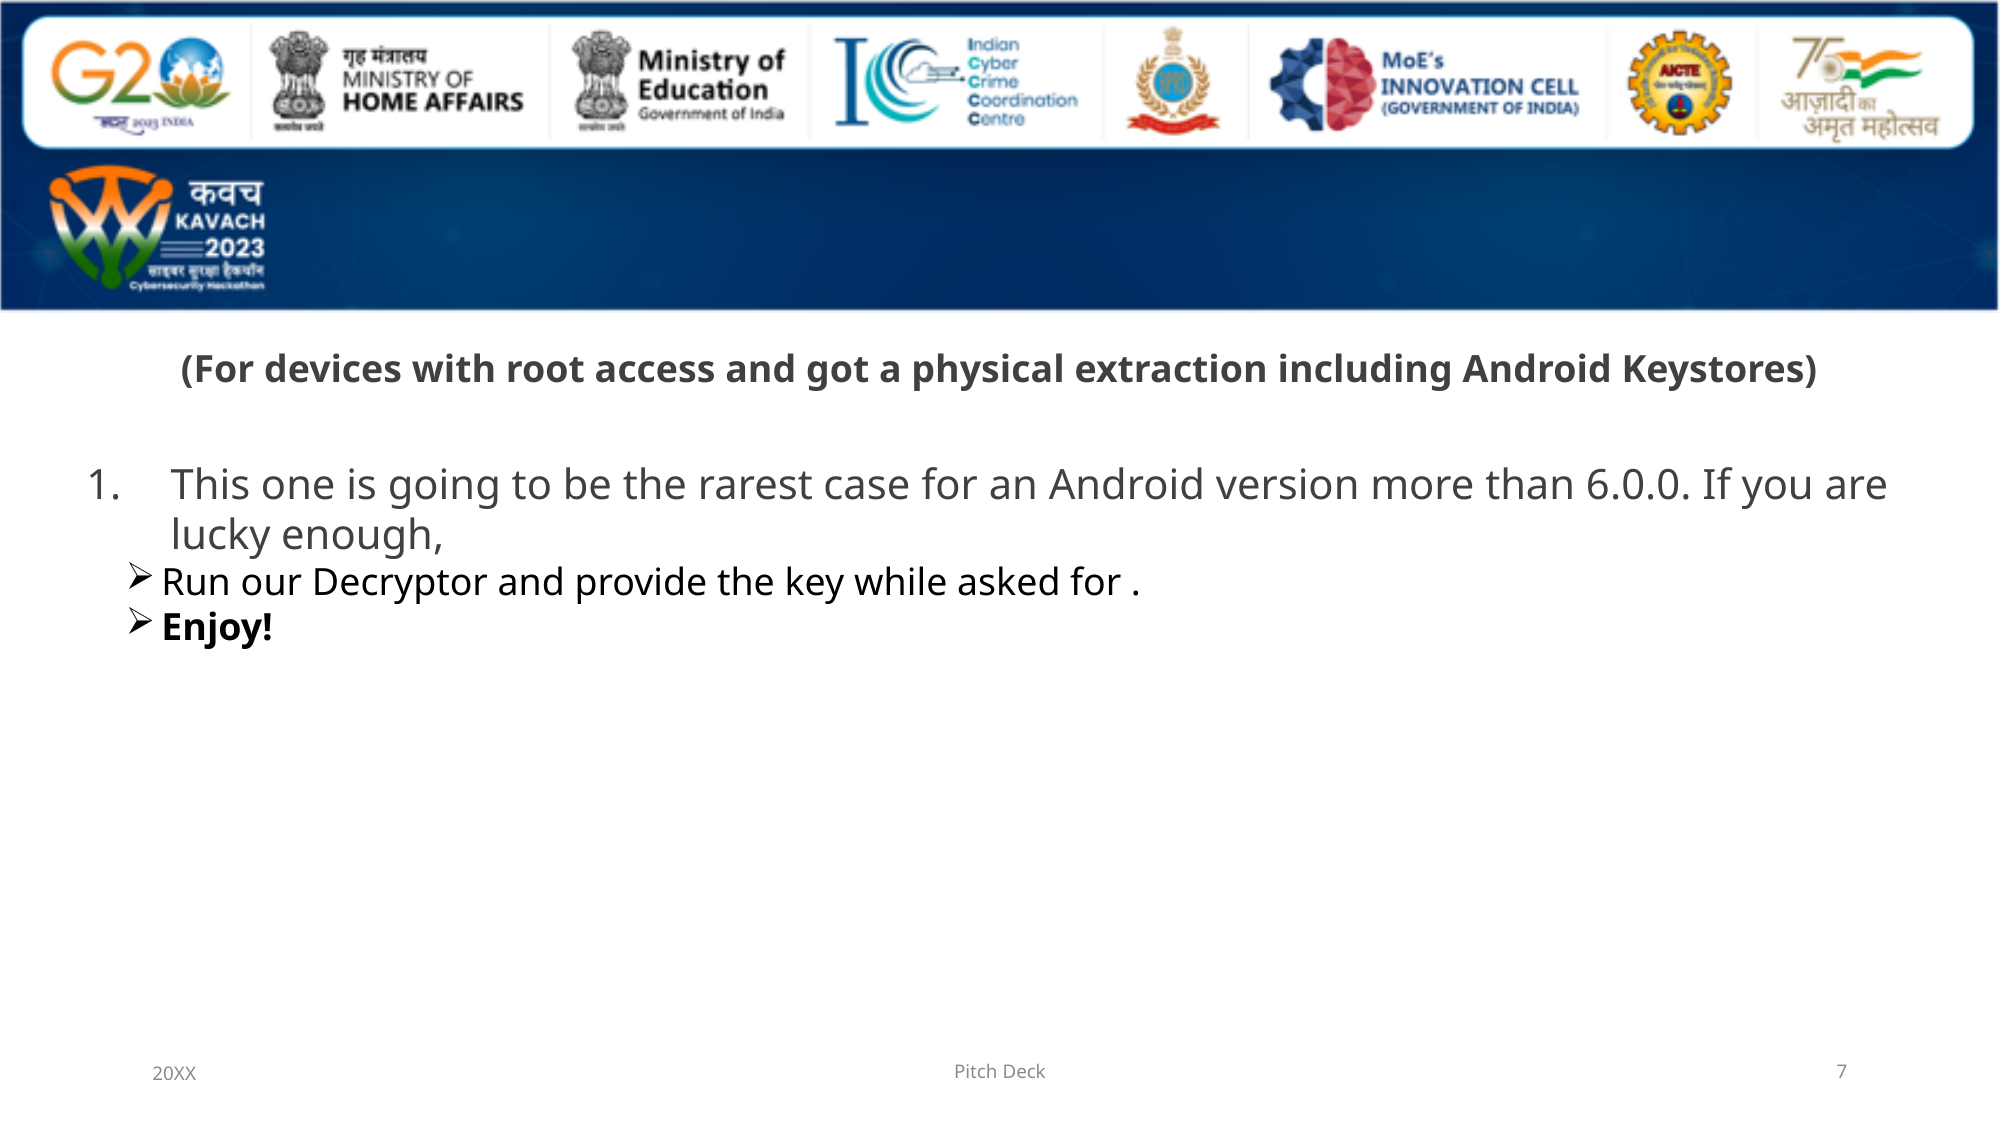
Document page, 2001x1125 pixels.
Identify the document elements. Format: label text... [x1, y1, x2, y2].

picture [0, 0, 2000, 313]
footer Pitch Deck [662, 1042, 1338, 1103]
slide_number 7 [1412, 1042, 1863, 1103]
slide_number 20XX [137, 1042, 588, 1103]
